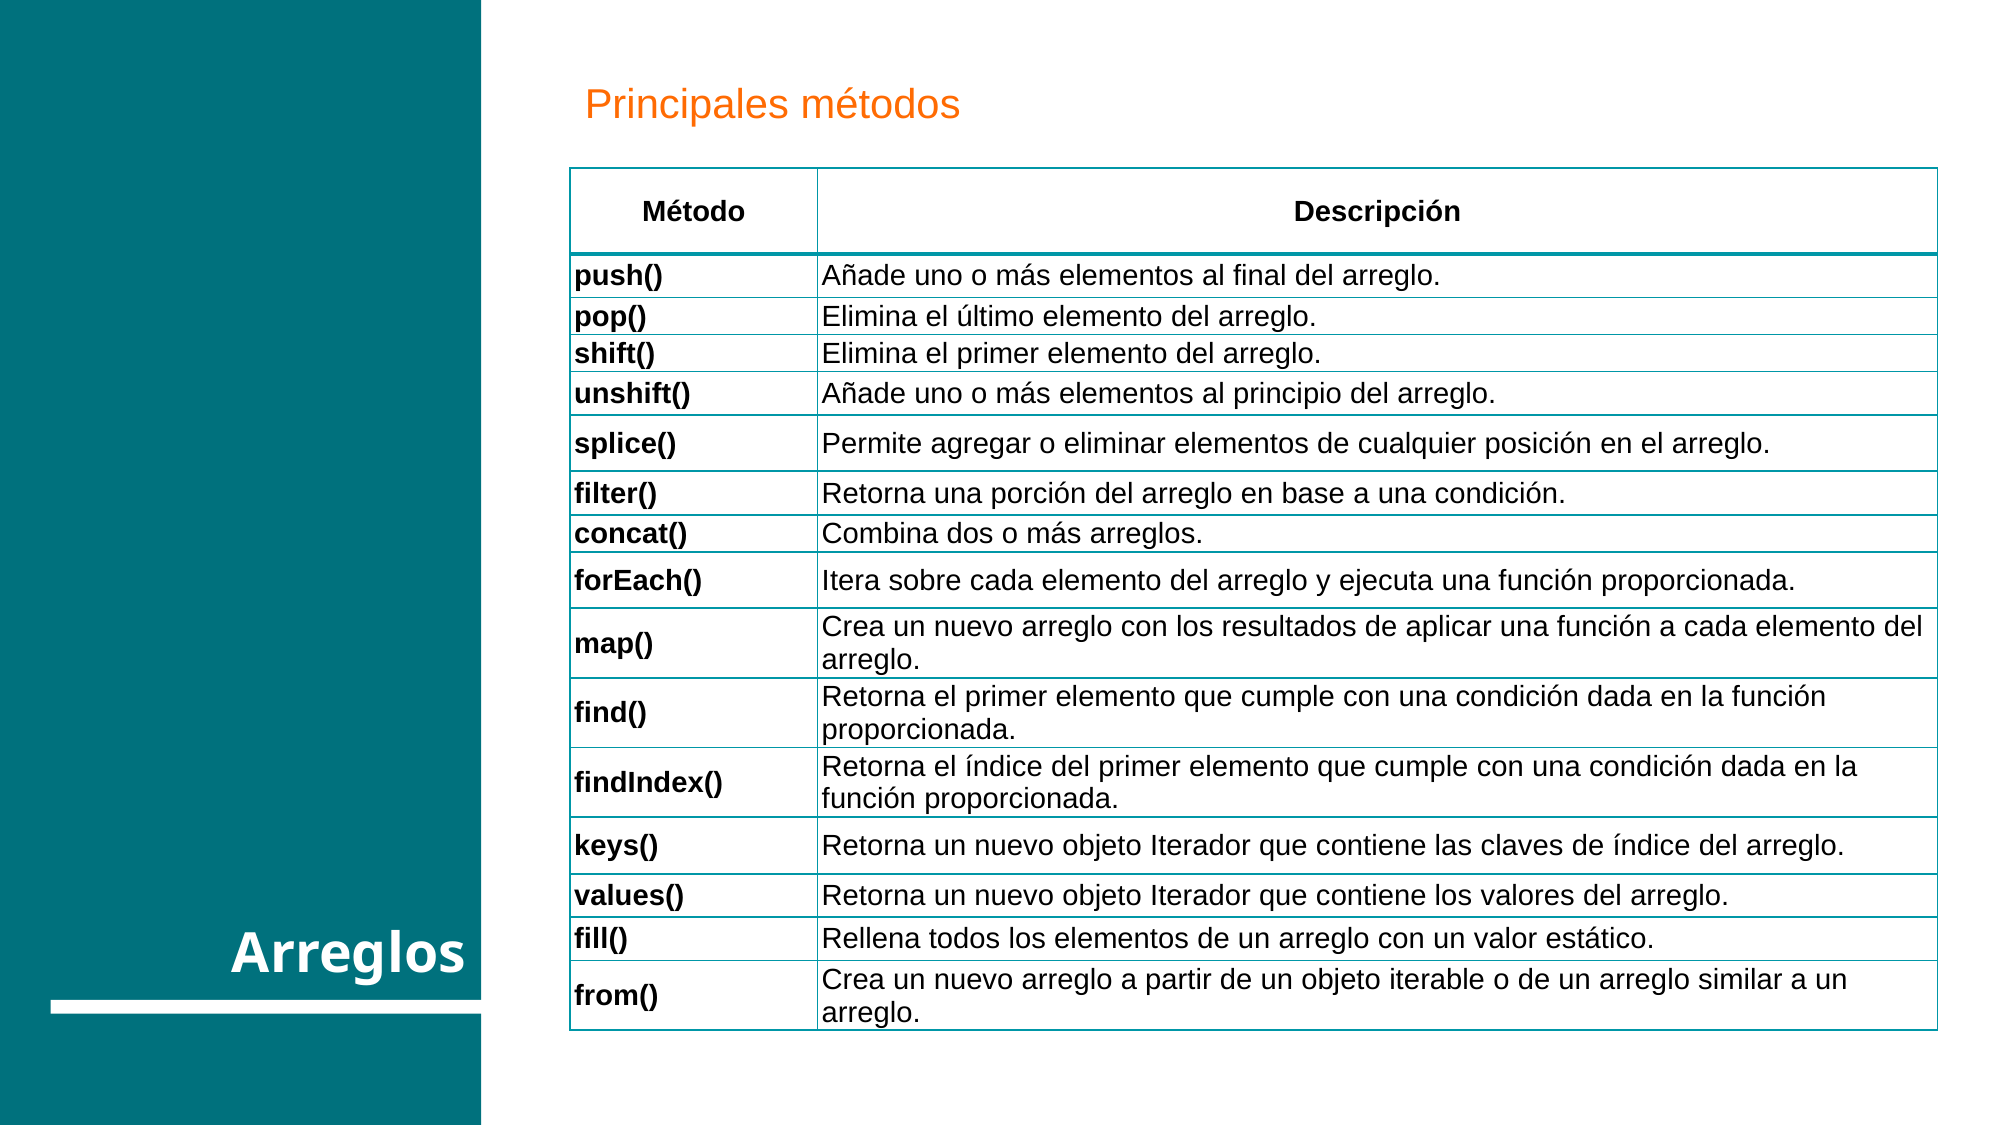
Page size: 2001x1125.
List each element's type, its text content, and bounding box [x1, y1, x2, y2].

table_cell forEach() [571, 553, 817, 607]
table_cell push() [571, 256, 817, 297]
table_header Método [571, 169, 817, 252]
table_cell Retorna un nuevo objeto Iterador que contiene los valores del arreglo. [818, 875, 1937, 916]
table_cell find() [571, 679, 817, 747]
table_cell filter() [571, 472, 817, 514]
table_cell Elimina el último elemento del arreglo. [818, 298, 1937, 334]
table_cell pop() [571, 298, 817, 334]
table_cell unshift() [571, 372, 817, 414]
table_cell Retorna el índice del primer elemento que cumple con una condición dada en la función proporcionada. [818, 748, 1937, 816]
table_cell Crea un nuevo arreglo con los resultados de aplicar una función a cada elemento del arreglo. [818, 609, 1937, 677]
table_cell findIndex() [571, 748, 817, 816]
table_cell Retorna el primer elemento que cumple con una condición dada en la función proporcionada. [818, 679, 1937, 747]
table_cell Elimina el primer elemento del arreglo. [818, 335, 1937, 371]
table_header Descripción [818, 169, 1937, 252]
table_cell Crea un nuevo arreglo a partir de un objeto iterable o de un arreglo similar a un arreglo. [818, 961, 1937, 1029]
table_cell Retorna una porción del arreglo en base a una condición. [818, 472, 1937, 514]
table_cell Combina dos o más arreglos. [818, 516, 1937, 551]
table_cell from() [571, 961, 817, 1029]
table_cell Itera sobre cada elemento del arreglo y ejecuta una función proporcionada. [818, 553, 1937, 607]
table_cell concat() [571, 516, 817, 551]
table_cell splice() [571, 416, 817, 470]
table_cell fill() [571, 918, 817, 960]
table_cell Permite agregar o eliminar elementos de cualquier posición en el arreglo. [818, 416, 1937, 470]
title Arreglos [62, 762, 482, 999]
table_cell Rellena todos los elementos de un arreglo con un valor estático. [818, 918, 1937, 960]
table_cell keys() [571, 818, 817, 873]
text_box Principales métodos [570, 69, 1574, 135]
table_cell Añade uno o más elementos al final del arreglo. [818, 256, 1937, 297]
table_cell Añade uno o más elementos al principio del arreglo. [818, 372, 1937, 414]
table_cell values() [571, 875, 817, 916]
table_cell map() [571, 609, 817, 677]
table_cell Retorna un nuevo objeto Iterador que contiene las claves de índice del arreglo. [818, 818, 1937, 873]
table_cell shift() [571, 335, 817, 371]
